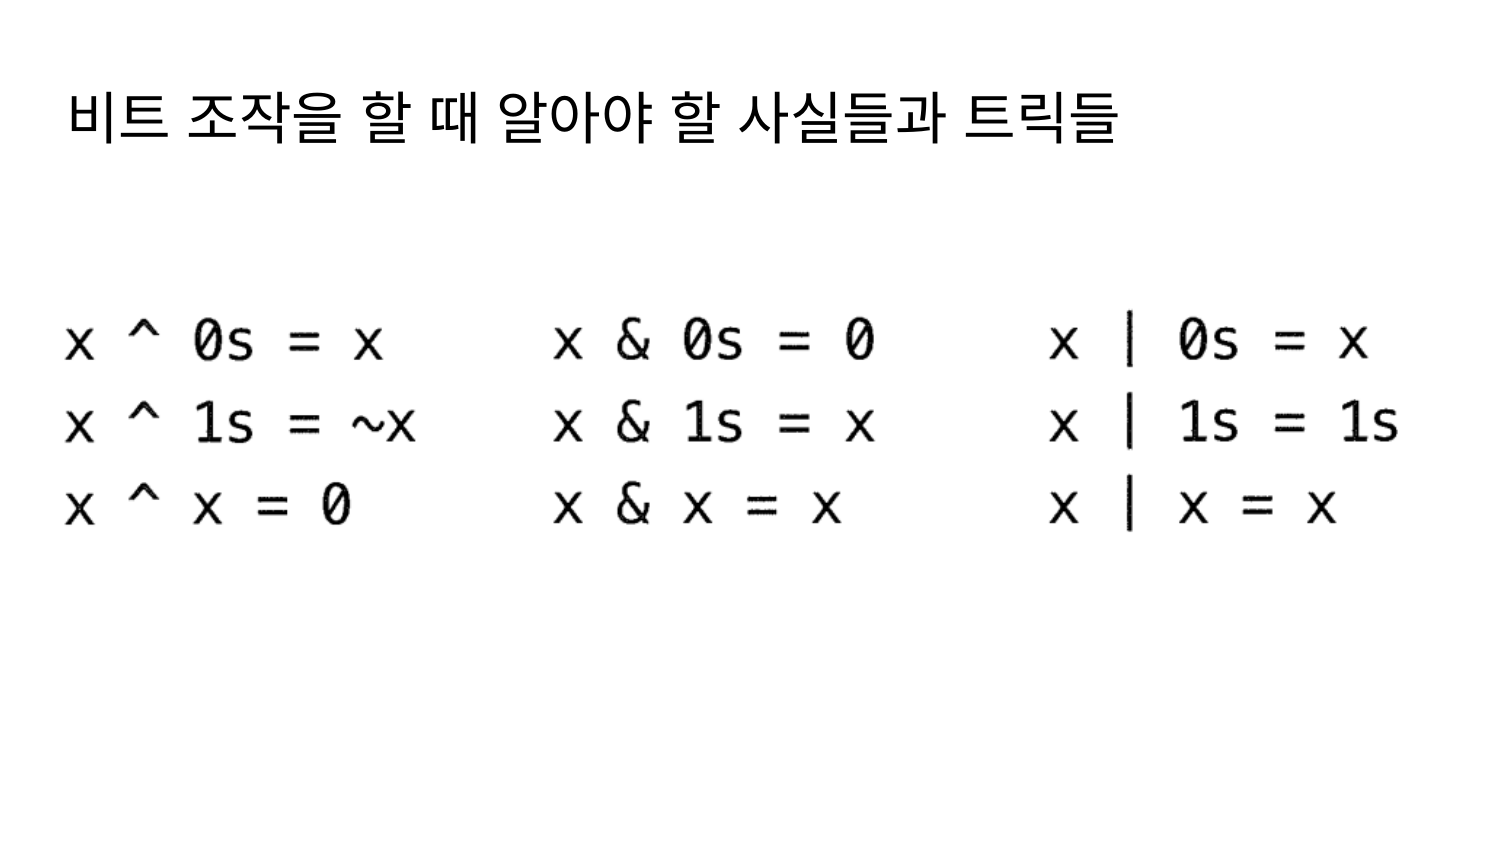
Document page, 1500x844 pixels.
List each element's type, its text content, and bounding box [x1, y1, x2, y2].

picture [24, 273, 1476, 570]
title 비트 조작을 할 때 알아야 할 사실들과 트릭들 [51, 72, 1449, 167]
